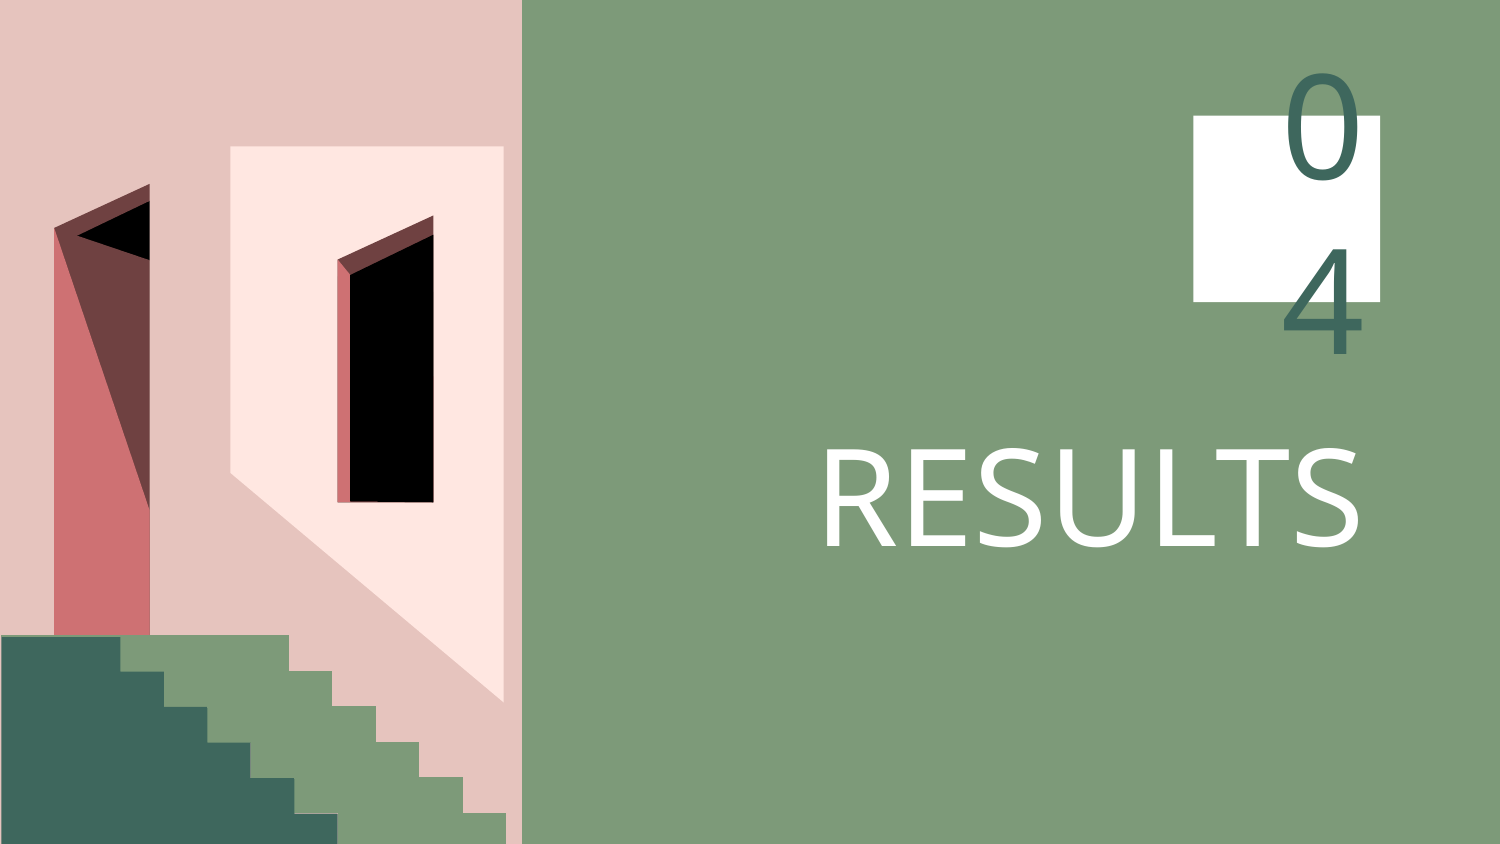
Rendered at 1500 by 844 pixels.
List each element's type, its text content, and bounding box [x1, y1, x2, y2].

title 04 [1193, 115, 1381, 303]
title RESULTS [529, 350, 1381, 633]
